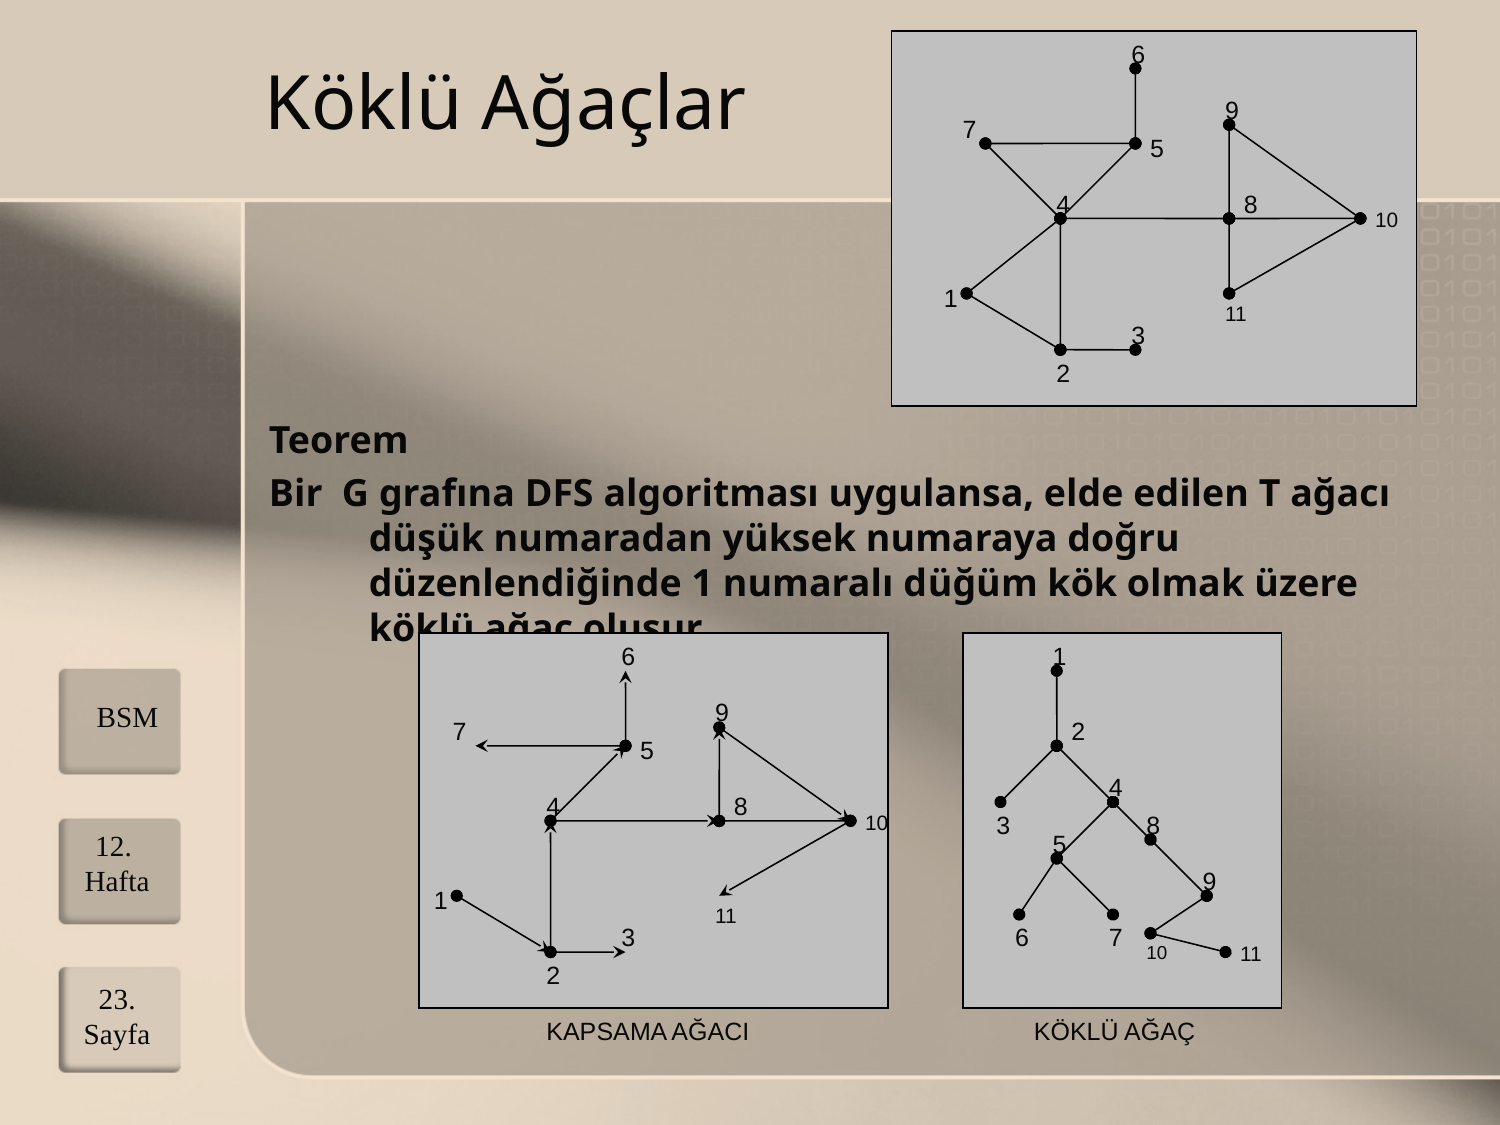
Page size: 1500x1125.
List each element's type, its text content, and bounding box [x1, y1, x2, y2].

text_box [891, 30, 1417, 407]
text_box 12. Hafta [58, 820, 176, 926]
title Köklü Ağaçlar [249, 12, 1462, 188]
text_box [419, 633, 1282, 1065]
list Teorem Bir G grafına DFS algoritması uygulansa, elde edilen T ağacı düşük numaradan yüksek numaraya doğru düzenlendiğinde 1 numaralı düğüm kök olmak üzere köklü ağaç oluşur. [253, 408, 1467, 1017]
text_box BSM [81, 691, 176, 742]
text_box 23. Sayfa [58, 972, 176, 1067]
